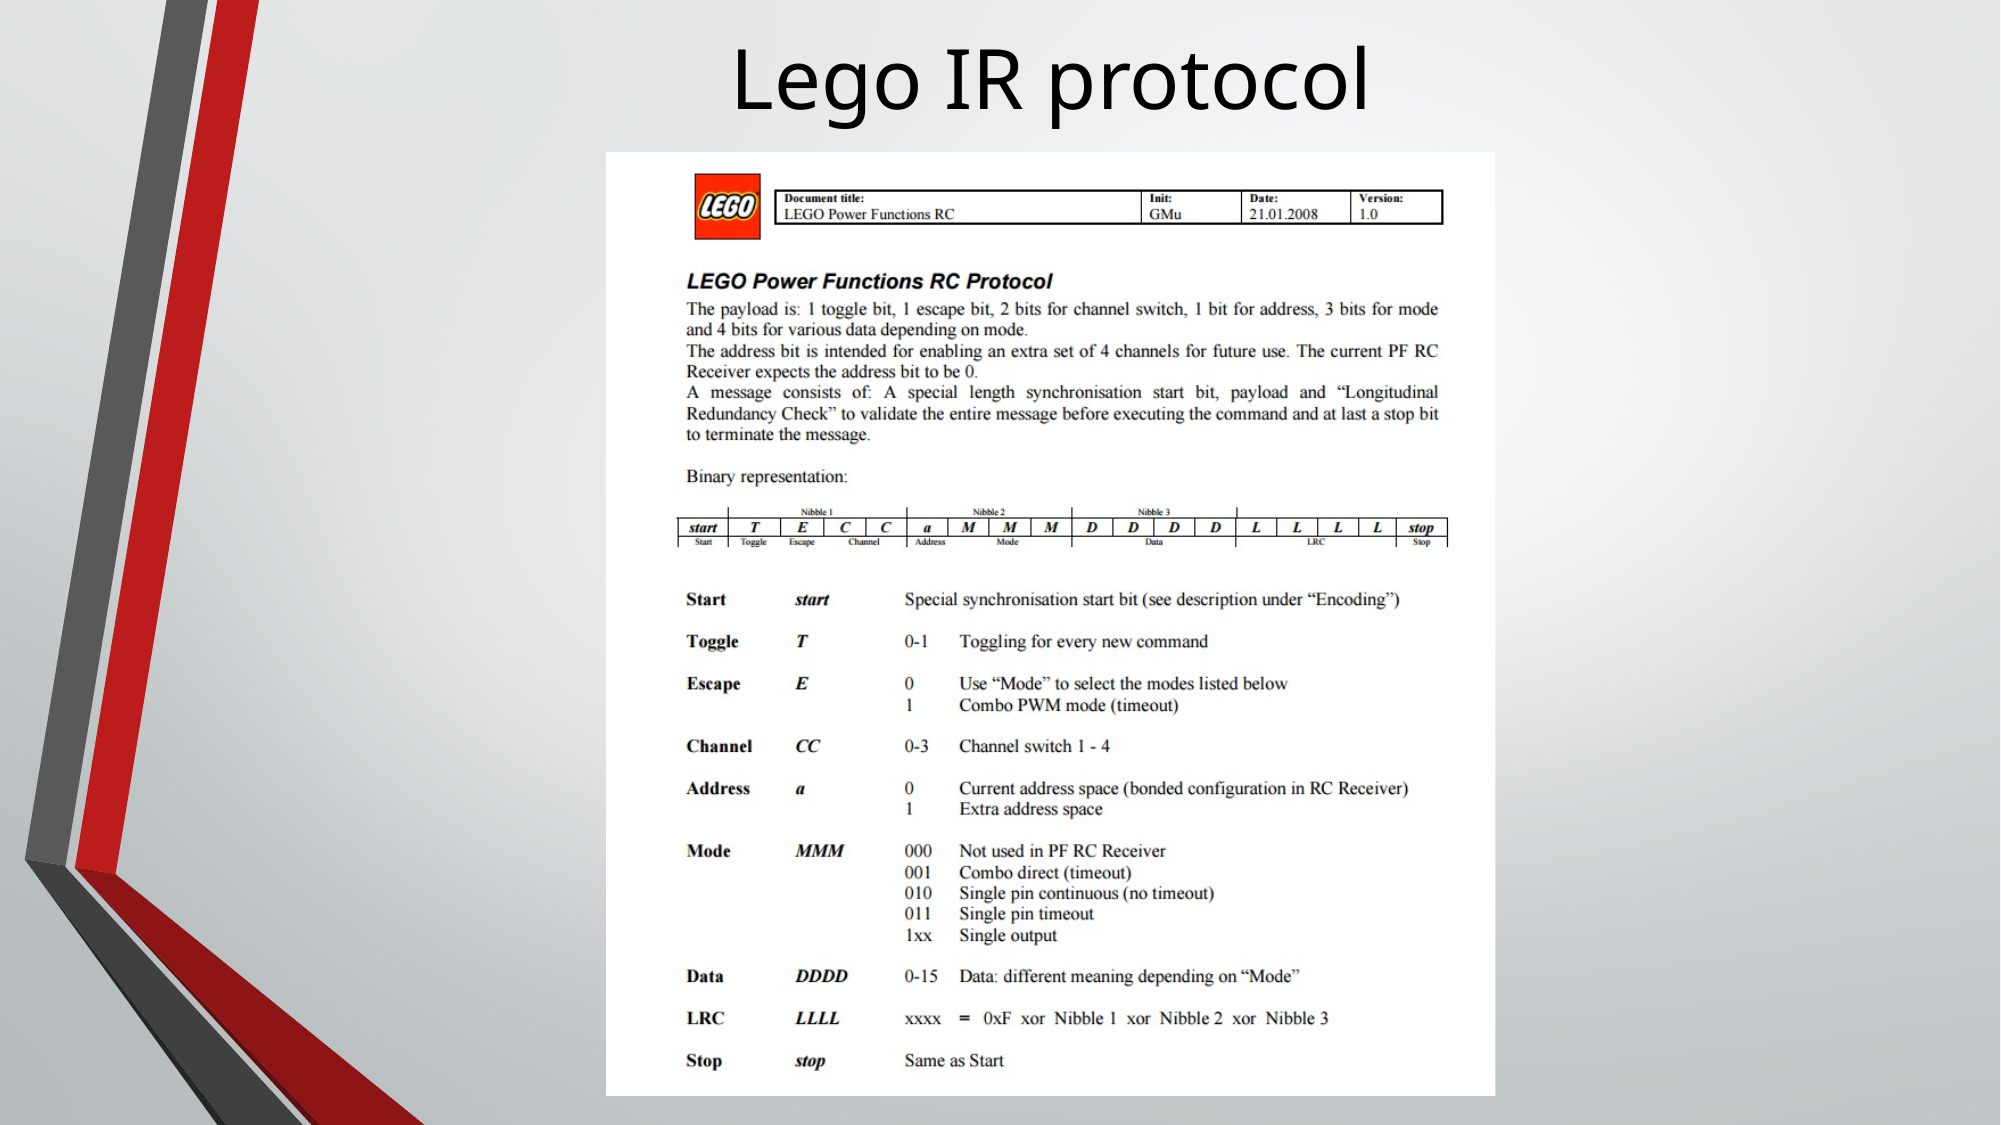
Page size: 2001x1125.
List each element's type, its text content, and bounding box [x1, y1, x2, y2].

title Lego IR protocol [229, 0, 1874, 220]
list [605, 152, 1496, 1096]
